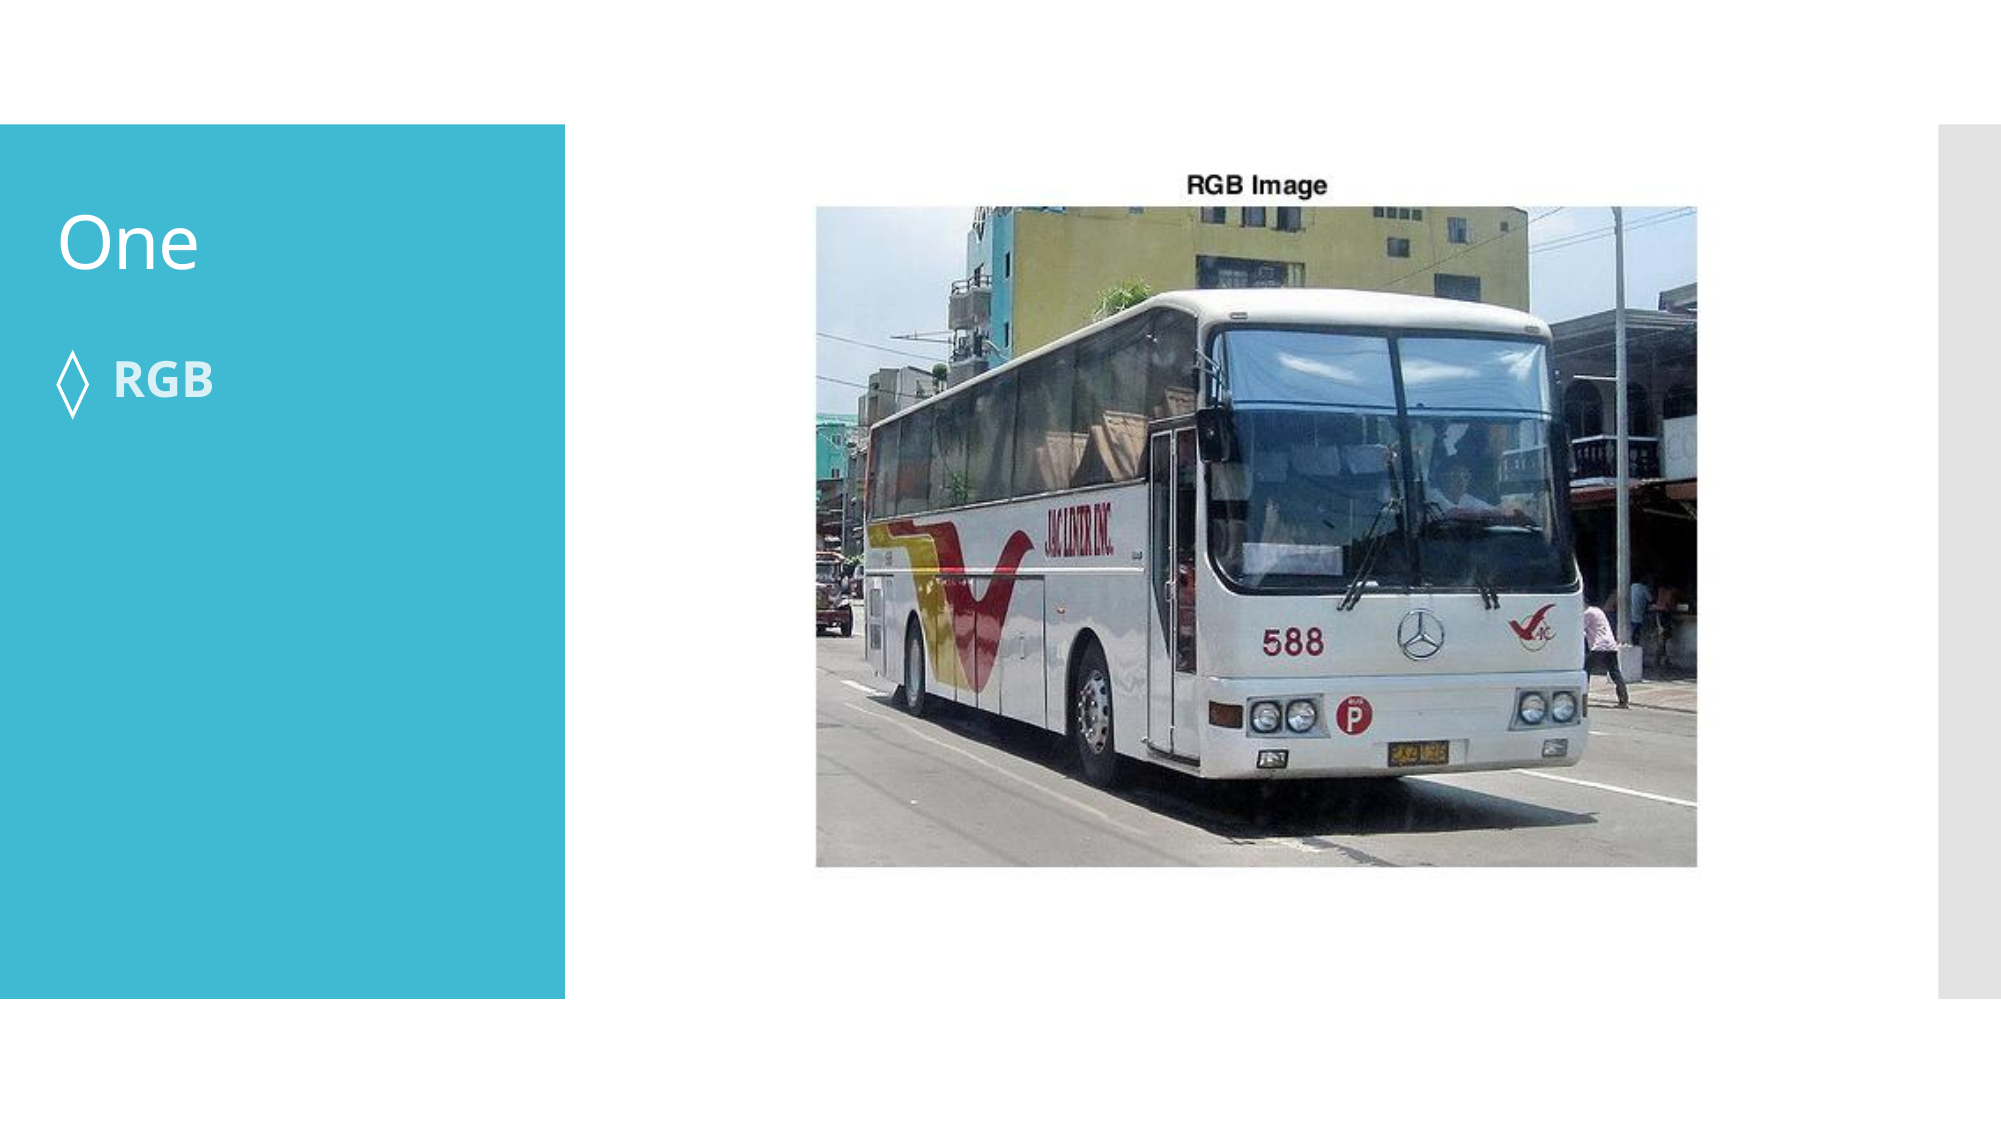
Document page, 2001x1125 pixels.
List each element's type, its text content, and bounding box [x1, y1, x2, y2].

subtitle RGB [41, 347, 525, 982]
picture [672, 161, 1843, 961]
title One [41, 184, 525, 307]
